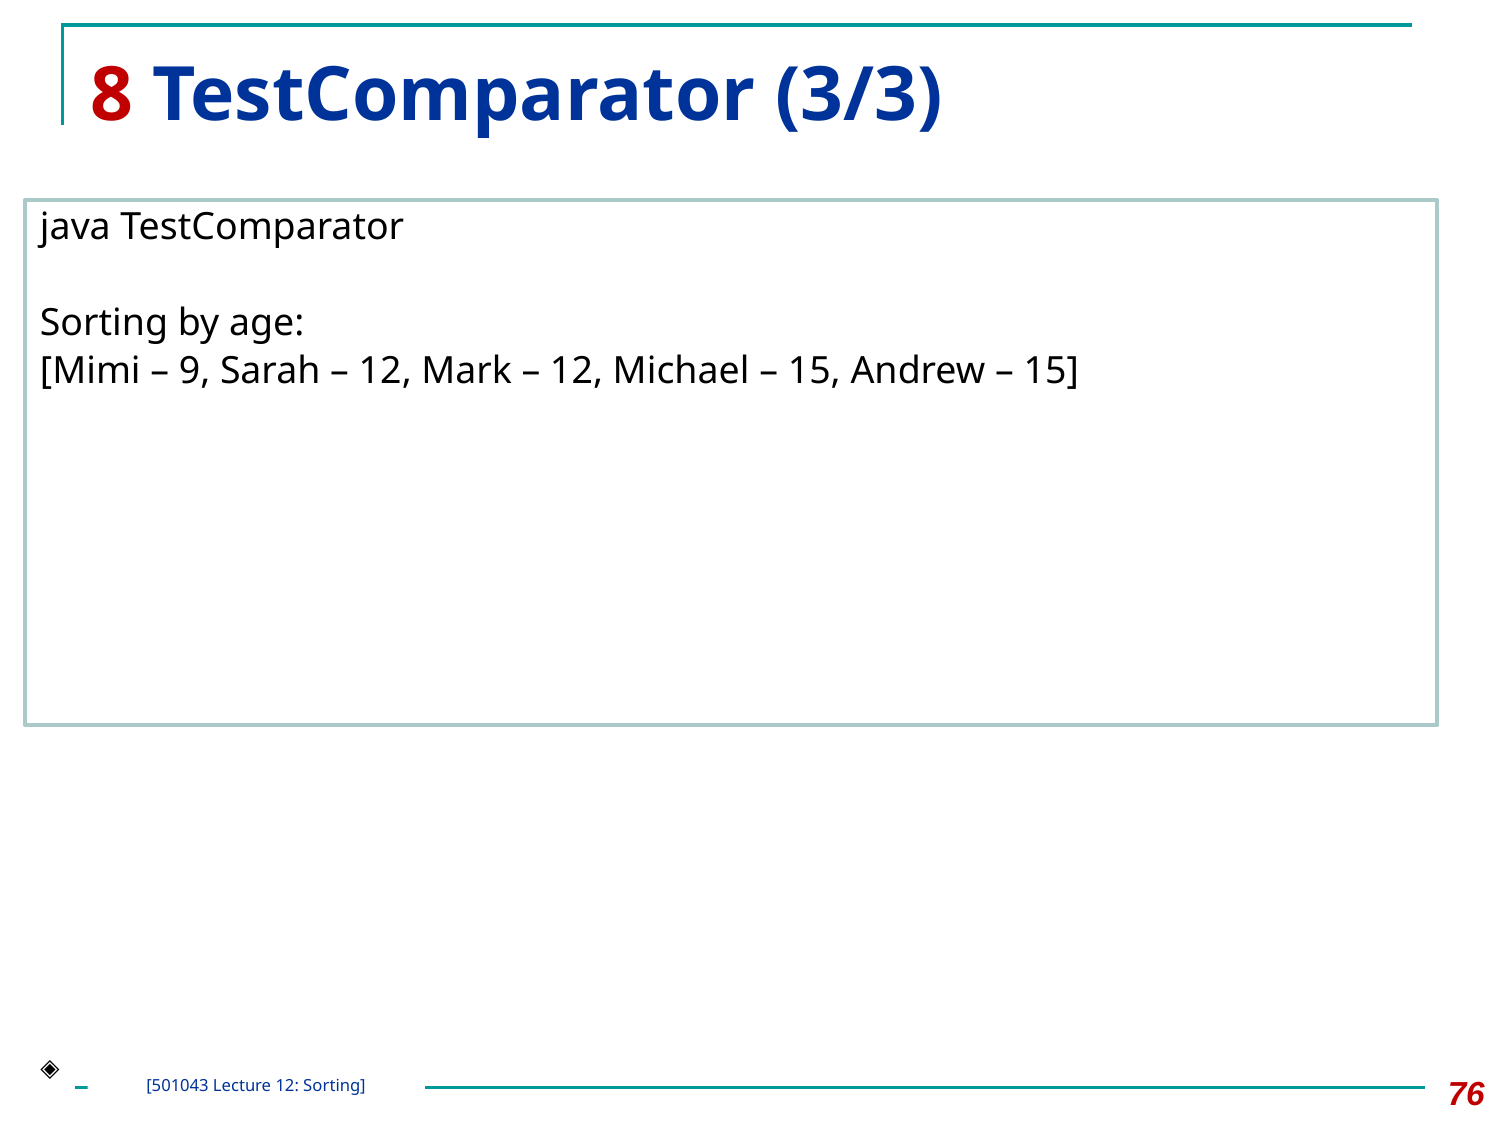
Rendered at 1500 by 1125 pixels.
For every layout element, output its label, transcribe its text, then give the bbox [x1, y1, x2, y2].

text_box java TestComparator Sorting by age: [Mimi – 9, Sarah – 12, Mark – 12, Michael – 15, Andrew – 15] [24, 199, 1438, 725]
title 8 TestComparator (3/3) [75, 37, 1425, 188]
slide_number ‹#› [1400, 1065, 1500, 1125]
text_box ◈ [24, 1050, 75, 1083]
text_box [501043 Lecture 12: Sorting] [87, 1074, 425, 1100]
